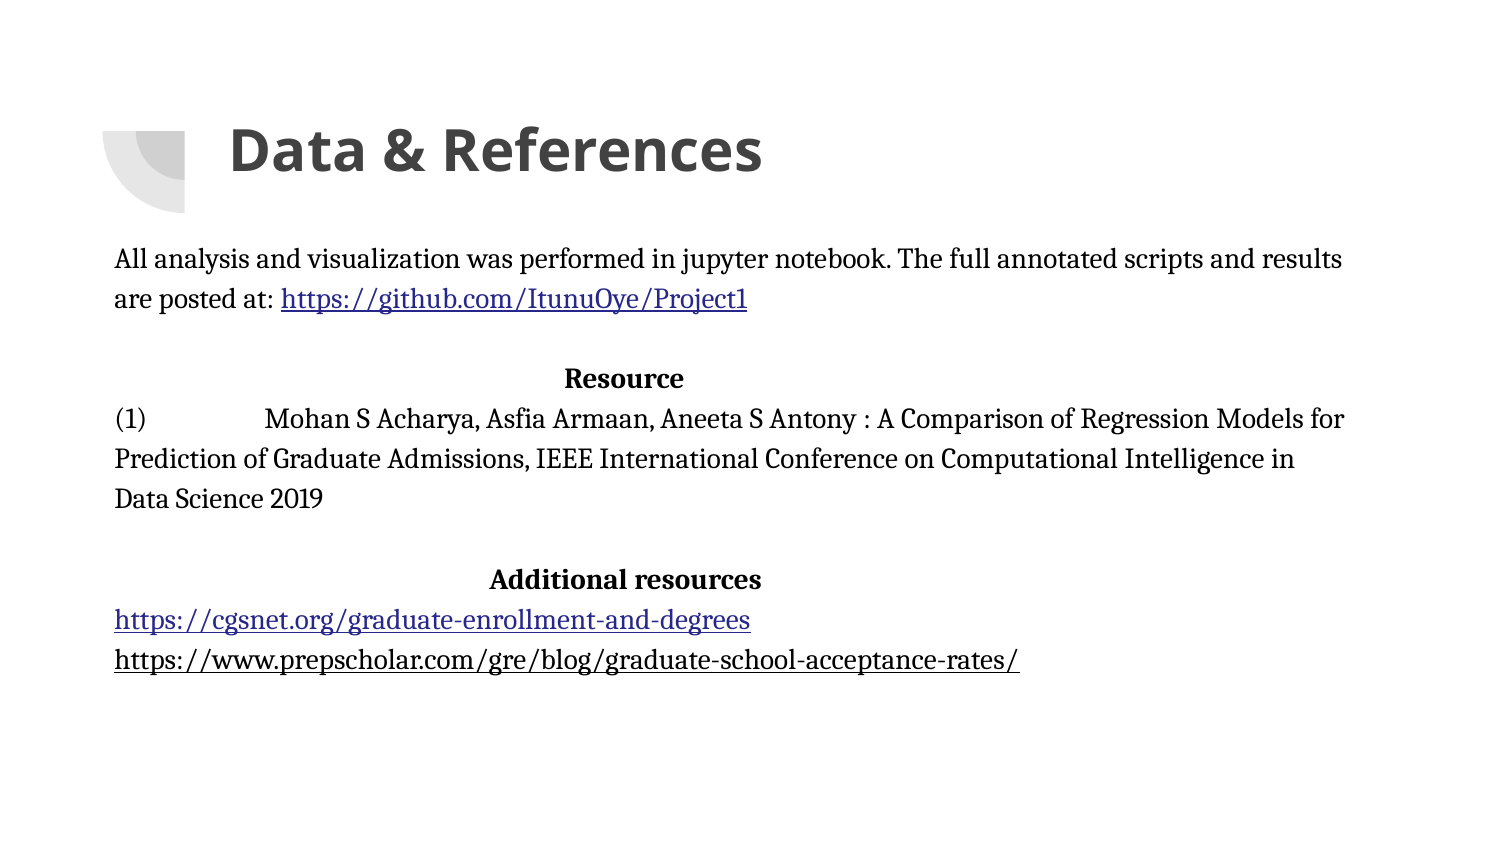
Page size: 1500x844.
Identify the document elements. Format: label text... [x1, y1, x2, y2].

title Data & References [213, 98, 1368, 218]
list All analysis and visualization was performed in jupyter notebook. The full annotated scripts and results are posted at: https://github.com/ItunuOye/Project1 Resource (1) Mohan S Acharya, Asfia Armaan, Aneeta S Antony : A Comparison of Regression Models for Prediction of Graduate Admissions, IEEE International Conference on Computational Intelligence in Data Science 2019 Additional resources https://cgsnet.org/graduate-enrollment-and-degrees https://www.prepscholar.com/gre/blog/graduate-school-acceptance-rates/ [99, 218, 1368, 744]
